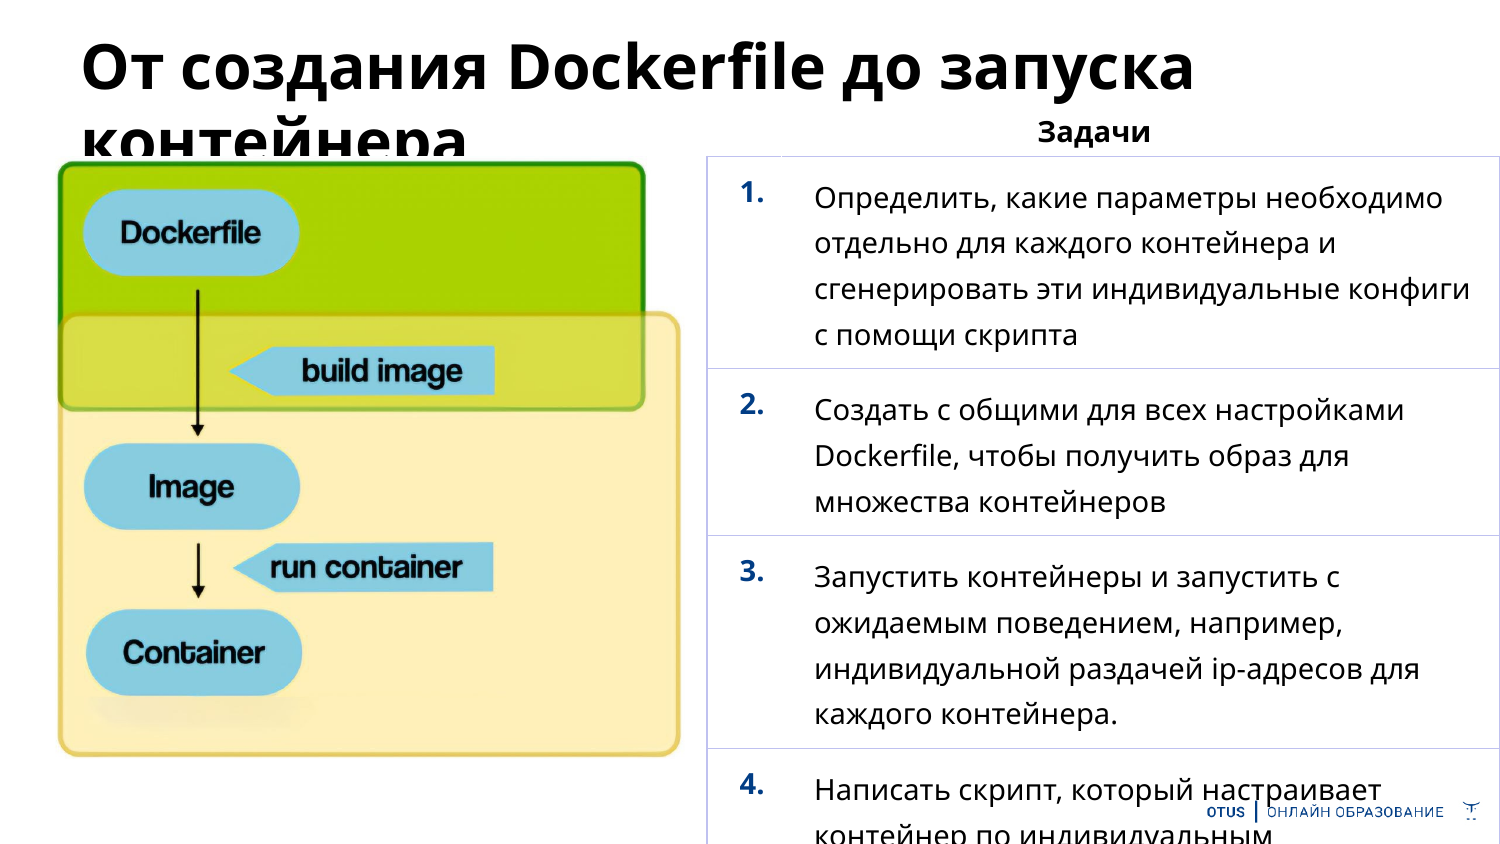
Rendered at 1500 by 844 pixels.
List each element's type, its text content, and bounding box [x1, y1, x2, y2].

title От создания Dockerfile до запуска контейнера [65, 11, 1482, 192]
table_cell 4. [708, 749, 781, 844]
table_cell 3. [708, 536, 781, 748]
table_cell 2. [708, 369, 781, 535]
table_header 1. [708, 157, 781, 368]
text_box Задачи [906, 105, 1283, 156]
table_cell Создать с общими для всех настройками Dockerfile, чтобы получить образ для множества контейнеров [782, 369, 1499, 535]
table_cell Написать скрипт, который настраивает контейнер по индивидуальным конфигурационным файлам [782, 749, 1499, 844]
table_cell Запустить контейнеры и запустить с ожидаемым поведением, например, индивидуальной раздачей ip-адресов для каждого контейнера. [782, 536, 1499, 748]
picture [0, 0, 1500, 844]
table_header Определить, какие параметры необходимо отдельно для каждого контейнера и сгенерировать эти индивидуальные конфиги с помощи скрипта [782, 157, 1499, 368]
